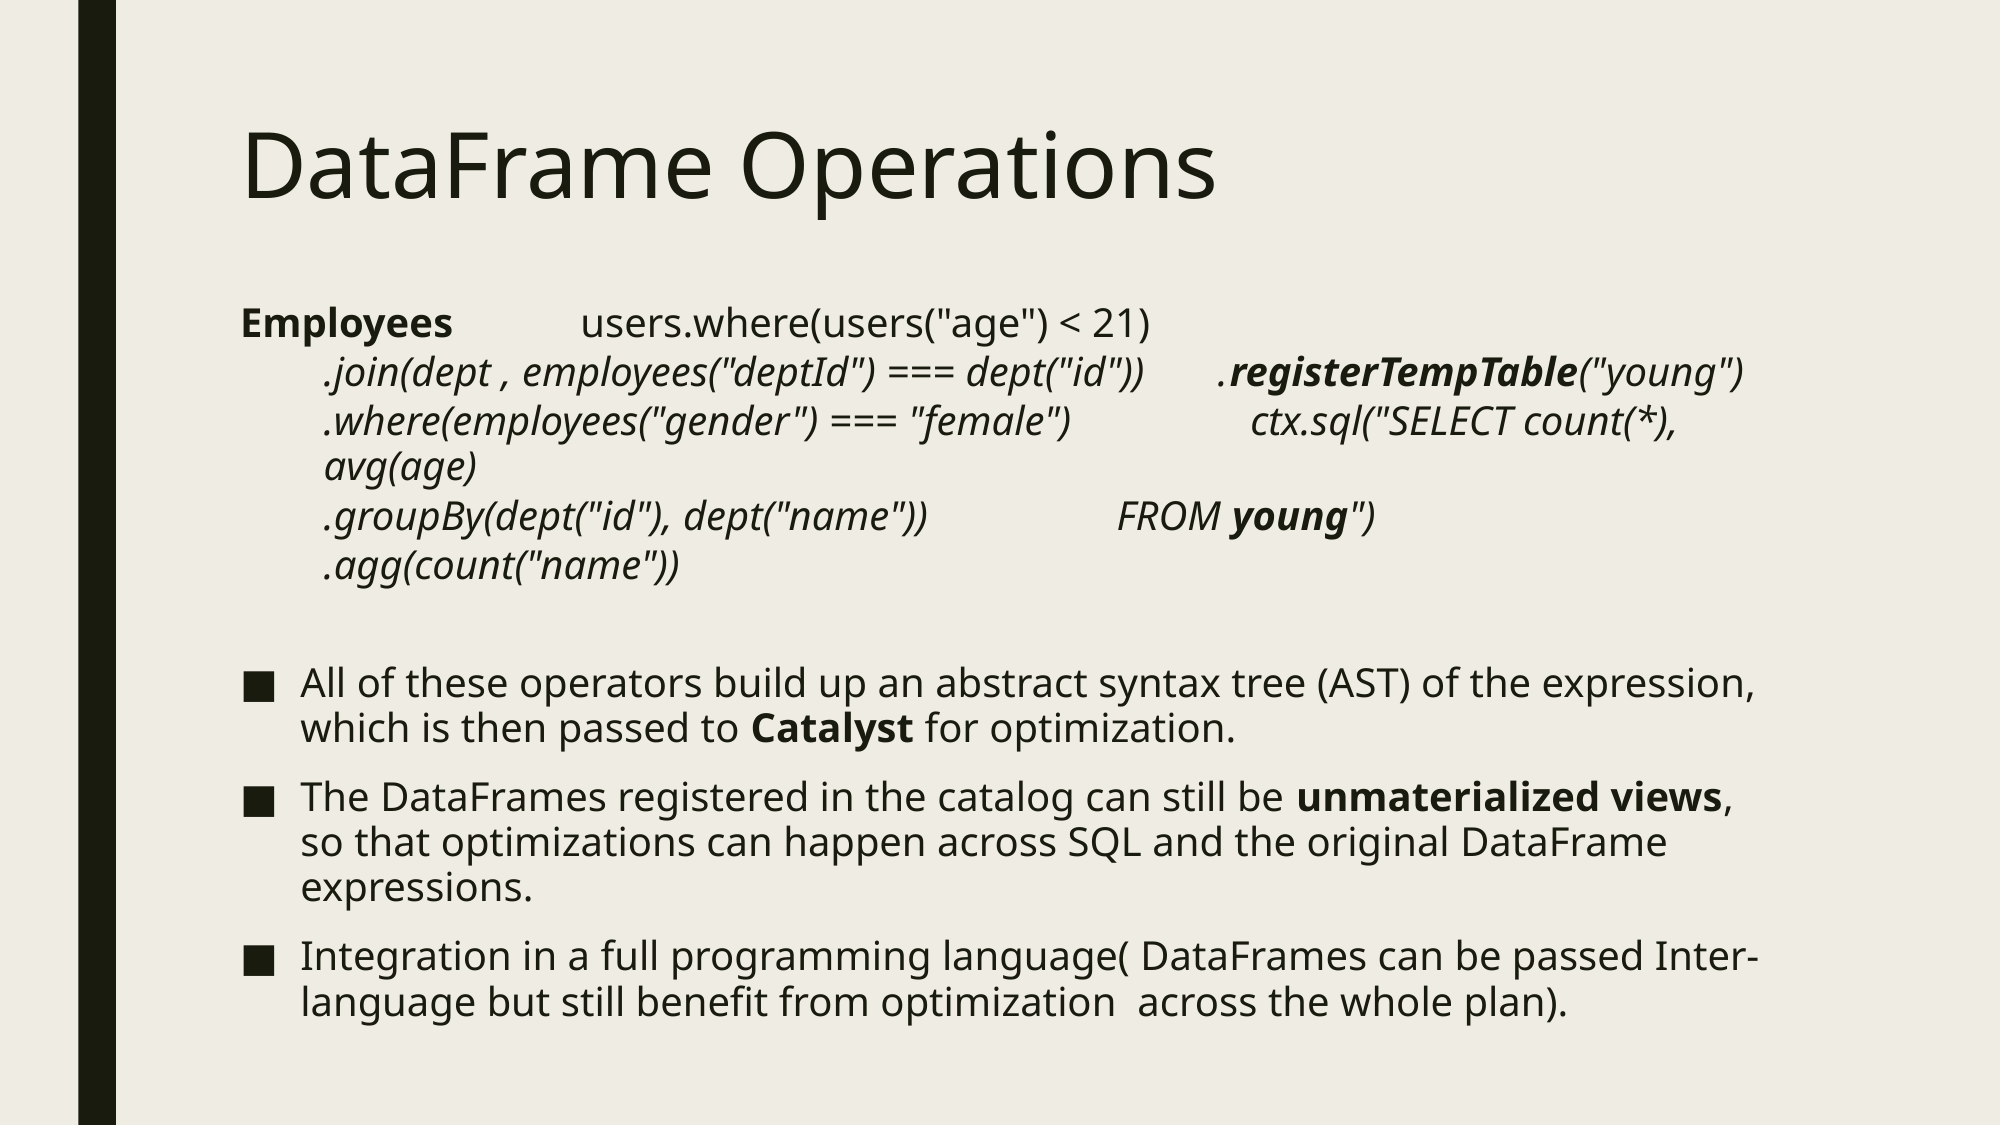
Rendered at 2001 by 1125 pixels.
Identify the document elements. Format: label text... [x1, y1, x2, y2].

list Employees users.where(users("age") < 21) .join(dept , employees("deptId") === dept("id")) .registerTempTable("young") .where(employees("gender") === "female") ctx.sql("SELECT count(*), avg(age) .groupBy(dept("id"), dept("name")) FROM young") .agg(count("name")) All of these operators build up an abstract syntax tree (AST) of the expression, which is then passed to Catalyst for optimization. The DataFrames registered in the catalog can still be unmaterialized views, so that optimizations can happen across SQL and the original DataFrame expressions. Integration in a full programming language( DataFrames can be passed Inter-language but still benefit from optimization across the whole plan). [225, 293, 1800, 1046]
title DataFrame Operations [225, 112, 1800, 293]
